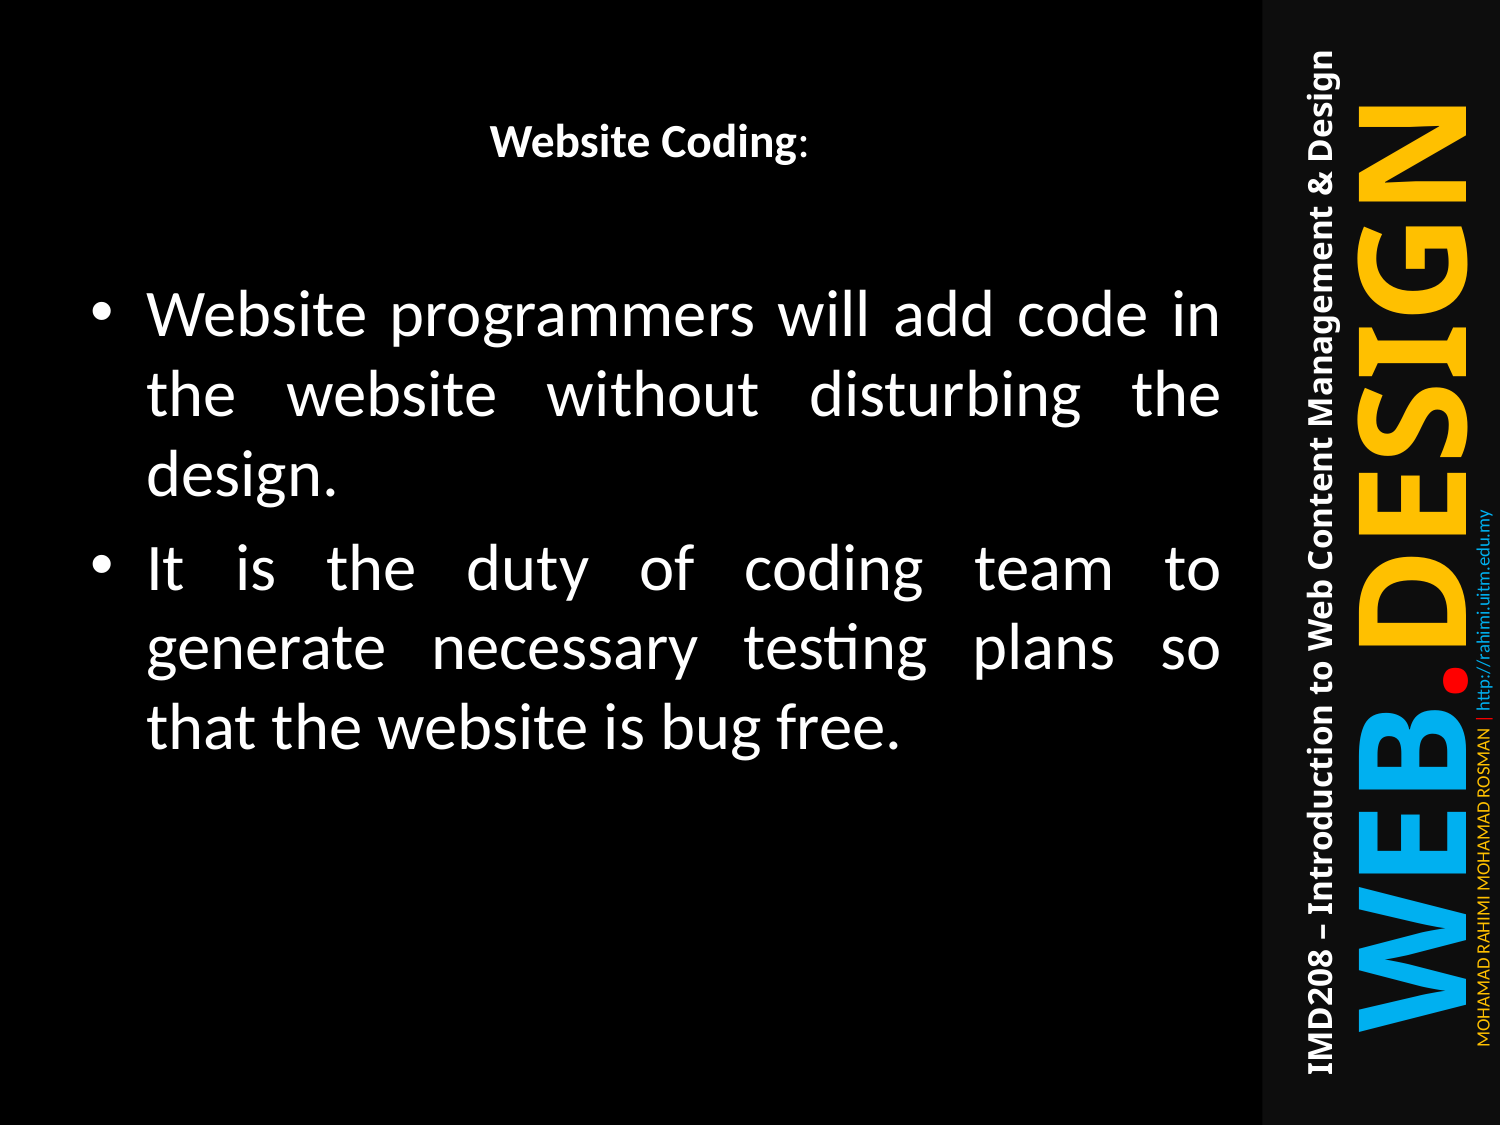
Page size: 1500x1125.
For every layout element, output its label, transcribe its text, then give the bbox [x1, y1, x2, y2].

list Website programmers will add code in the website without disturbing the design. It is the duty of coding team to generate necessary testing plans so that the website is bug free. [75, 262, 1238, 1005]
title Website Coding: [75, 45, 1225, 233]
